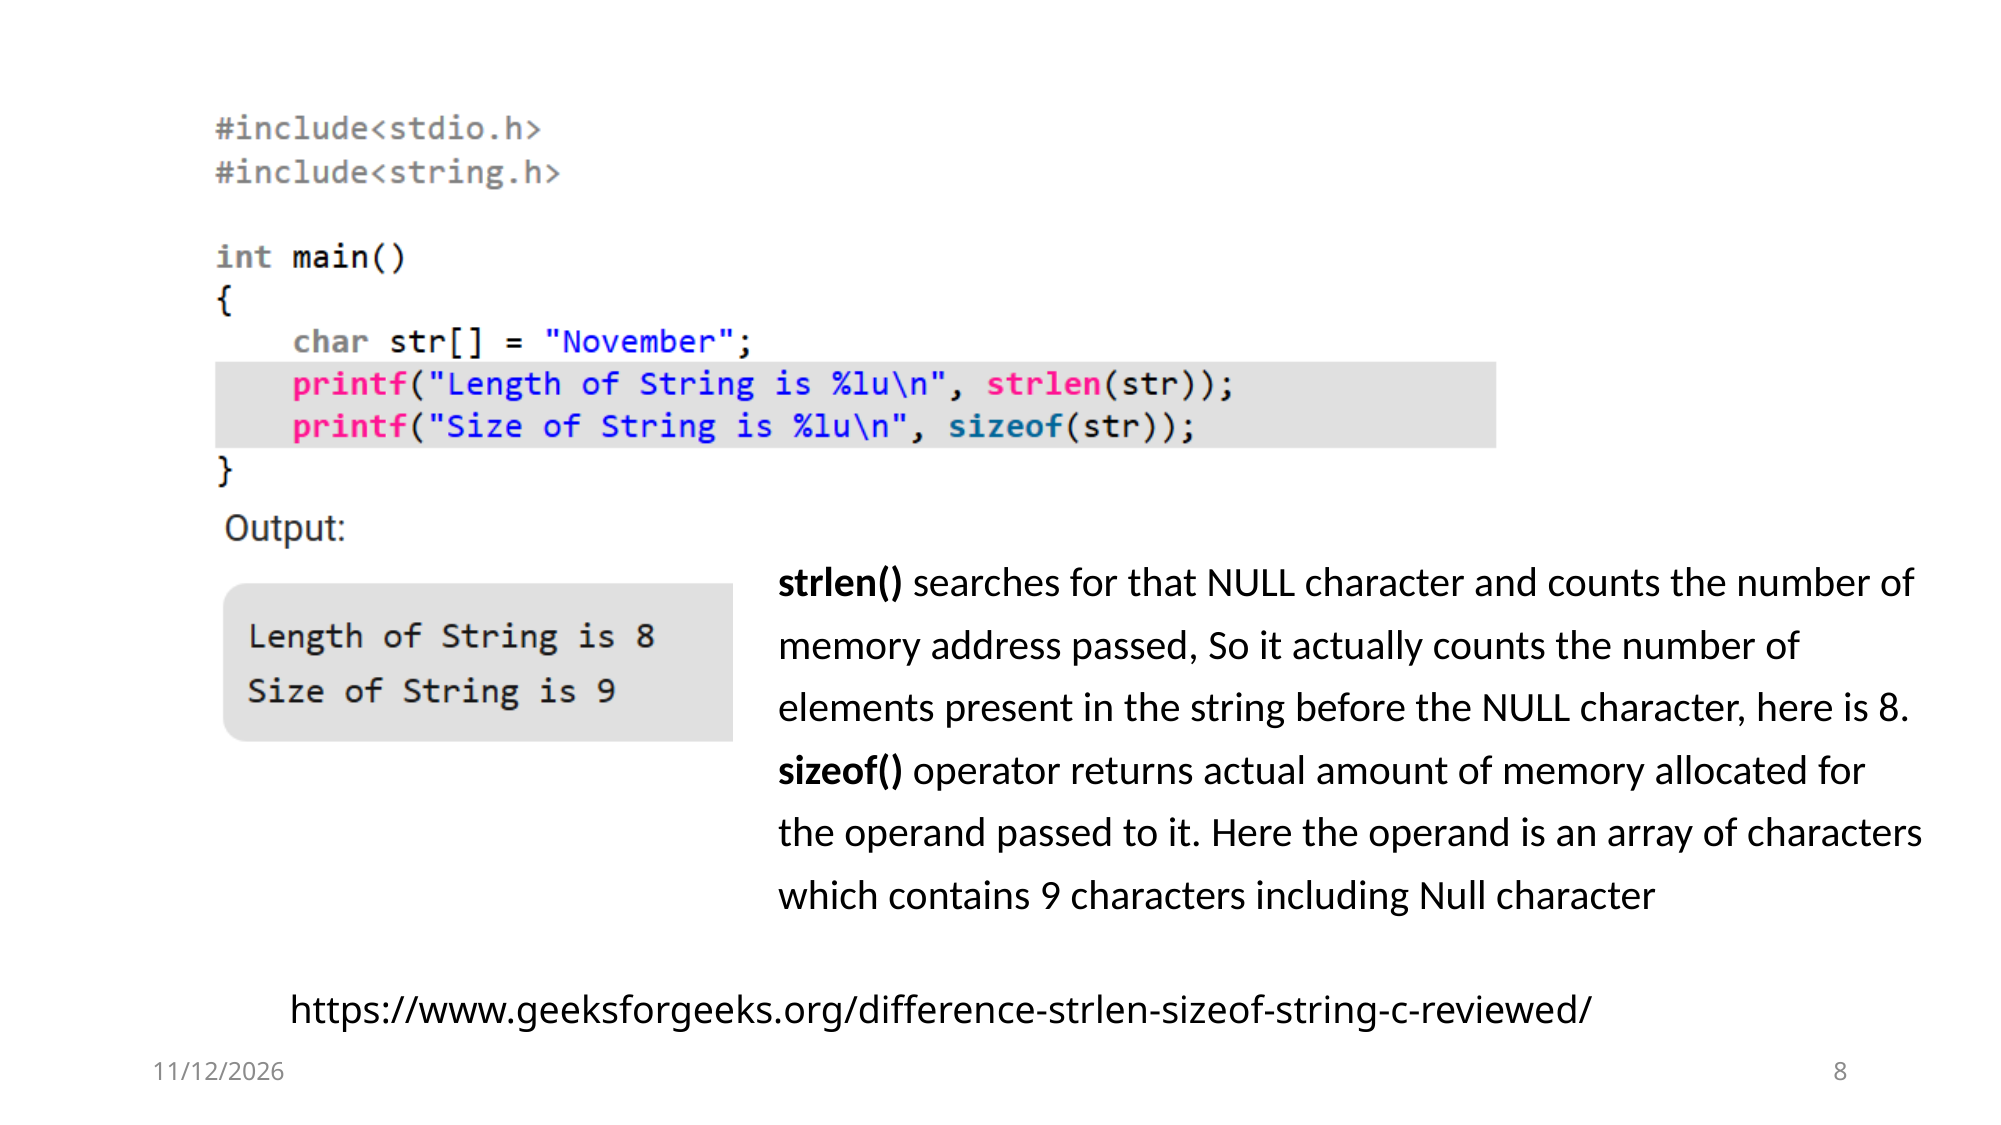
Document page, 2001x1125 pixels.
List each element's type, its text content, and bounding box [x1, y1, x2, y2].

slide_number 8 [1412, 1042, 1863, 1103]
text_box strlen() searches for that NULL character and counts the number of memory address passed, So it actually counts the number of elements present in the string before the NULL character, here is 8. sizeof() operator returns actual amount of memory allocated for the operand passed to it. Here the operand is an array of characters which contains 9 characters including Null character [763, 535, 1940, 925]
picture [203, 105, 1509, 745]
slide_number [137, 1042, 588, 1103]
text_box https://www.geeksforgeeks.org/difference-strlen-sizeof-string-c-reviewed/ [274, 978, 1622, 1039]
